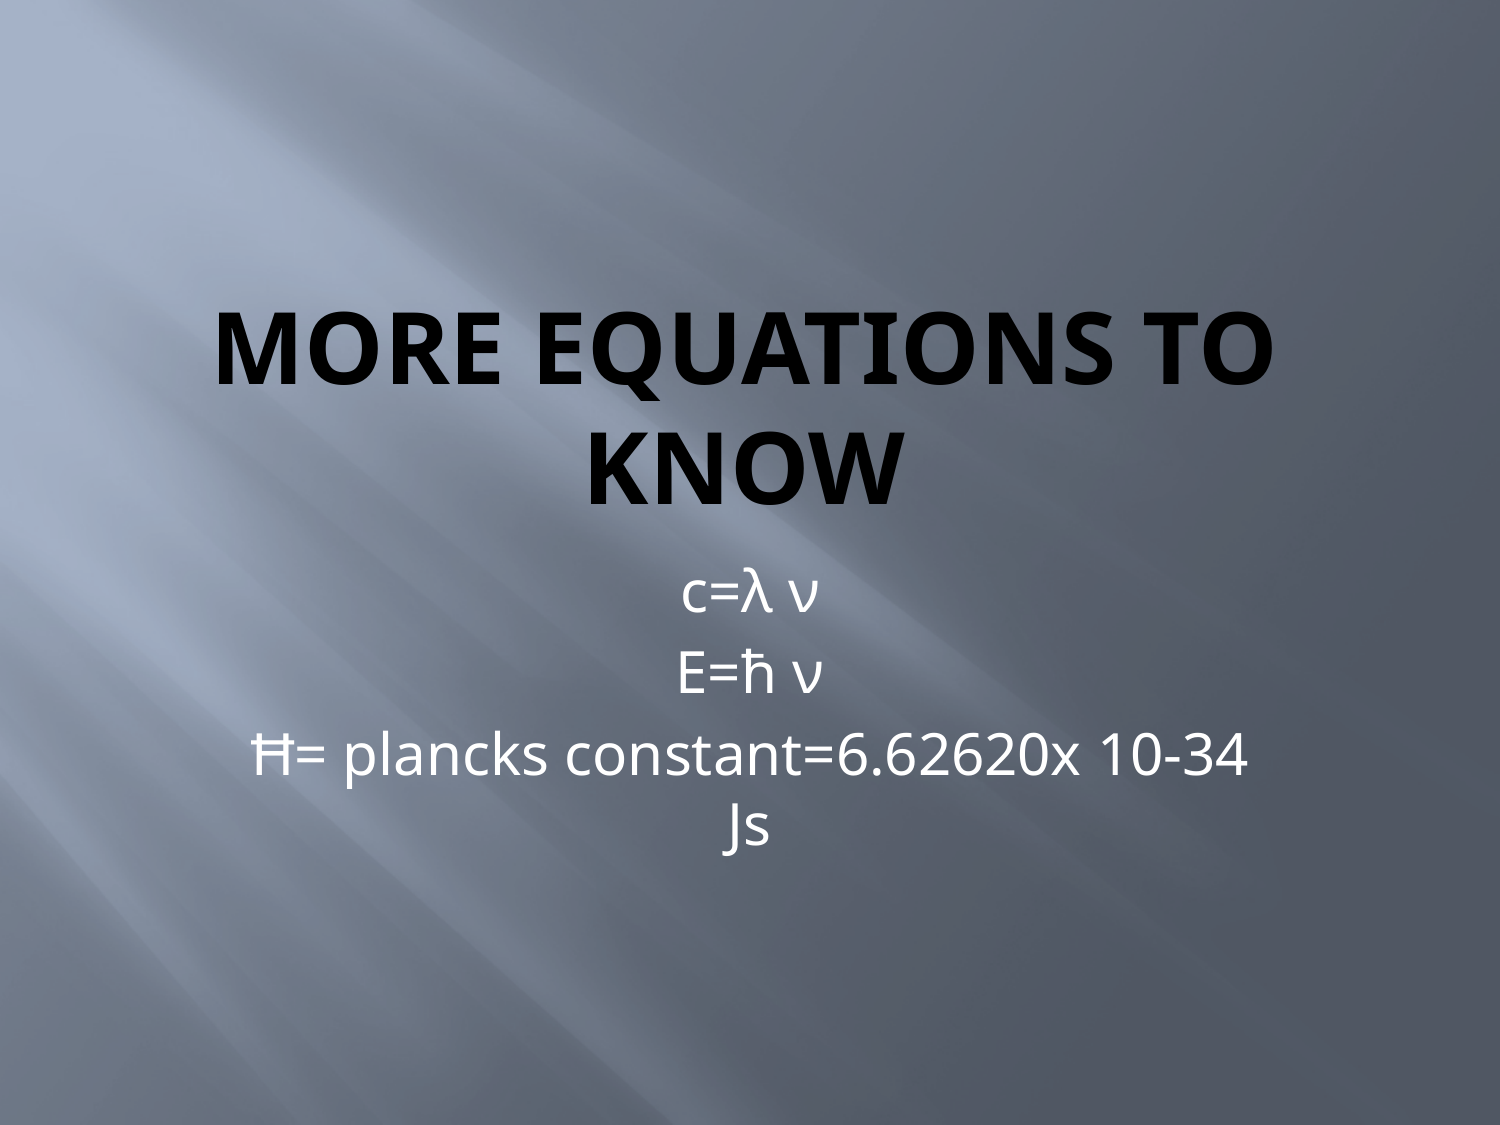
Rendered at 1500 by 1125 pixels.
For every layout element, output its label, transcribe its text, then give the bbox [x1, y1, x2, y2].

title More equations to know [69, 224, 1420, 525]
subtitle c=λ ν E=ħ ν Ħ= plancks constant=6.62620x 10-34 Js [225, 546, 1275, 834]
